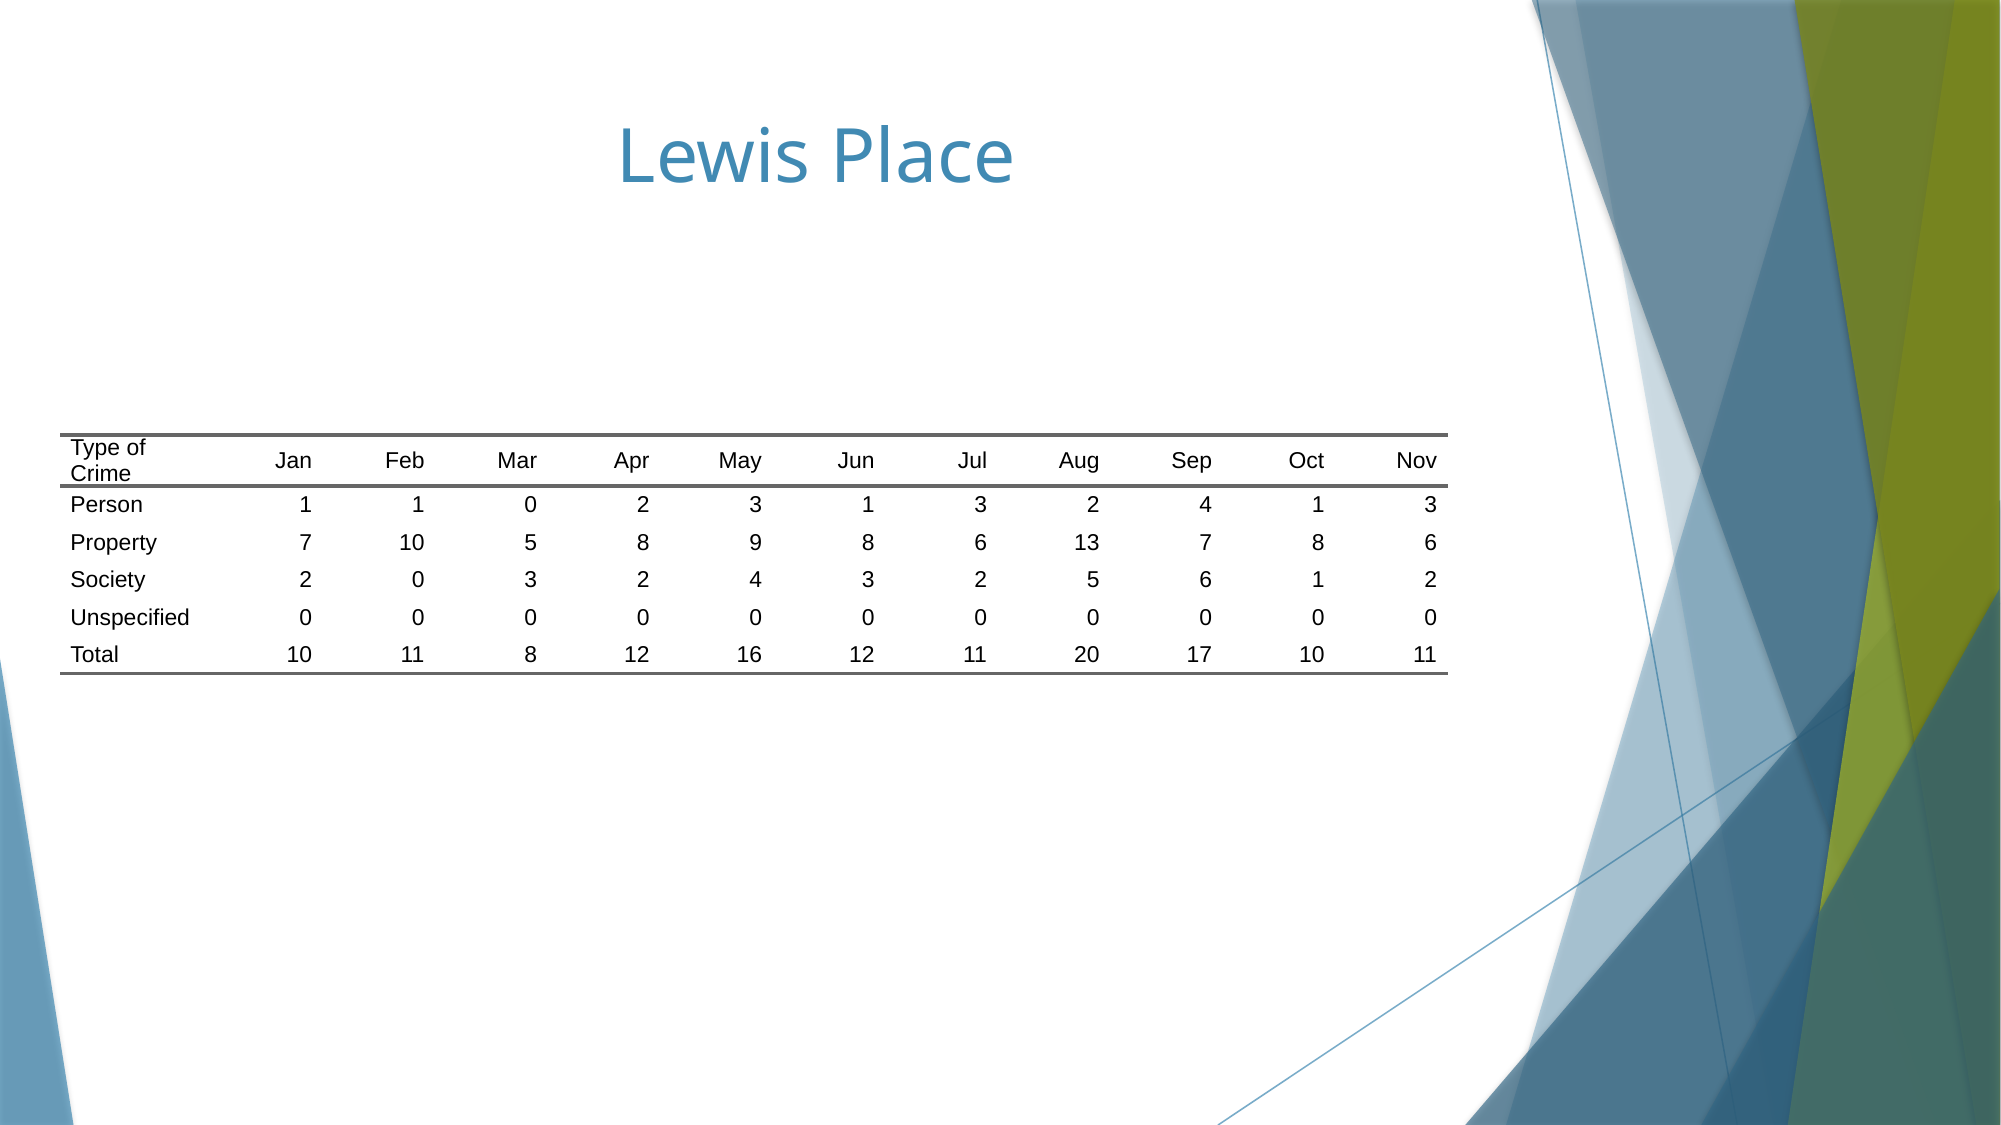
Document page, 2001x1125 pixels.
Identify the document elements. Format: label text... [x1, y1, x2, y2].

table_cell 1 [210, 488, 323, 524]
table_cell 6 [1335, 524, 1448, 561]
table_header Type of Crime [60, 437, 210, 484]
table_header Nov [1335, 437, 1448, 484]
table_cell 4 [1110, 488, 1223, 524]
table_header Jun [773, 437, 885, 484]
table_cell 5 [998, 561, 1110, 599]
table_cell 0 [548, 599, 660, 636]
table_cell 0 [773, 599, 885, 636]
table_header Aug [998, 437, 1110, 484]
table_header Apr [548, 437, 660, 484]
table_cell 12 [773, 636, 885, 672]
table_cell 10 [1223, 636, 1335, 672]
table_cell 7 [210, 524, 323, 561]
table_cell Total [60, 636, 210, 672]
table_cell 1 [773, 488, 885, 524]
table_cell 2 [998, 488, 1110, 524]
table_cell 2 [210, 561, 323, 599]
table_cell 0 [885, 599, 998, 636]
table_cell 20 [998, 636, 1110, 672]
table_cell 8 [435, 636, 548, 672]
table_cell 0 [210, 599, 323, 636]
table_cell 0 [323, 561, 435, 599]
table_header Oct [1223, 437, 1335, 484]
table_cell 0 [1110, 599, 1223, 636]
table_header Mar [435, 437, 548, 484]
table_cell Unspecified [60, 599, 210, 636]
table_cell 8 [548, 524, 660, 561]
table_cell 8 [1223, 524, 1335, 561]
table_cell 2 [548, 488, 660, 524]
table_cell 0 [323, 599, 435, 636]
table_cell 12 [548, 636, 660, 672]
table_cell 1 [323, 488, 435, 524]
table_cell 16 [660, 636, 773, 672]
table_cell 5 [435, 524, 548, 561]
table_cell 10 [210, 636, 323, 672]
table_cell 3 [660, 488, 773, 524]
table_cell 0 [435, 488, 548, 524]
table_cell 1 [1223, 561, 1335, 599]
table_header Jan [210, 437, 323, 484]
table_cell 13 [998, 524, 1110, 561]
table_header Feb [323, 437, 435, 484]
table_cell Person [60, 488, 210, 524]
table_cell 11 [885, 636, 998, 672]
table_cell 2 [1335, 561, 1448, 599]
table_cell 10 [323, 524, 435, 561]
table_cell Society [60, 561, 210, 599]
table_cell 2 [885, 561, 998, 599]
table_cell 17 [1110, 636, 1223, 672]
table_cell 1 [1223, 488, 1335, 524]
table_cell 6 [1110, 561, 1223, 599]
table_cell 6 [885, 524, 998, 561]
table_cell 8 [773, 524, 885, 561]
table_header Jul [885, 437, 998, 484]
table_cell 0 [998, 599, 1110, 636]
table_cell 3 [435, 561, 548, 599]
table_cell 4 [660, 561, 773, 599]
table_header May [660, 437, 773, 484]
table_cell 3 [885, 488, 998, 524]
table_cell 11 [323, 636, 435, 672]
table_cell Property [60, 524, 210, 561]
table_cell 3 [1335, 488, 1448, 524]
table_cell 0 [1223, 599, 1335, 636]
table_cell 7 [1110, 524, 1223, 561]
table_cell 0 [1335, 599, 1448, 636]
table_cell 0 [660, 599, 773, 636]
table_cell 11 [1335, 636, 1448, 672]
table_cell 9 [660, 524, 773, 561]
table_header Sep [1110, 437, 1223, 484]
table_cell 0 [435, 599, 548, 636]
title Lewis Place [111, 99, 1522, 317]
table_cell 3 [773, 561, 885, 599]
table_cell 2 [548, 561, 660, 599]
